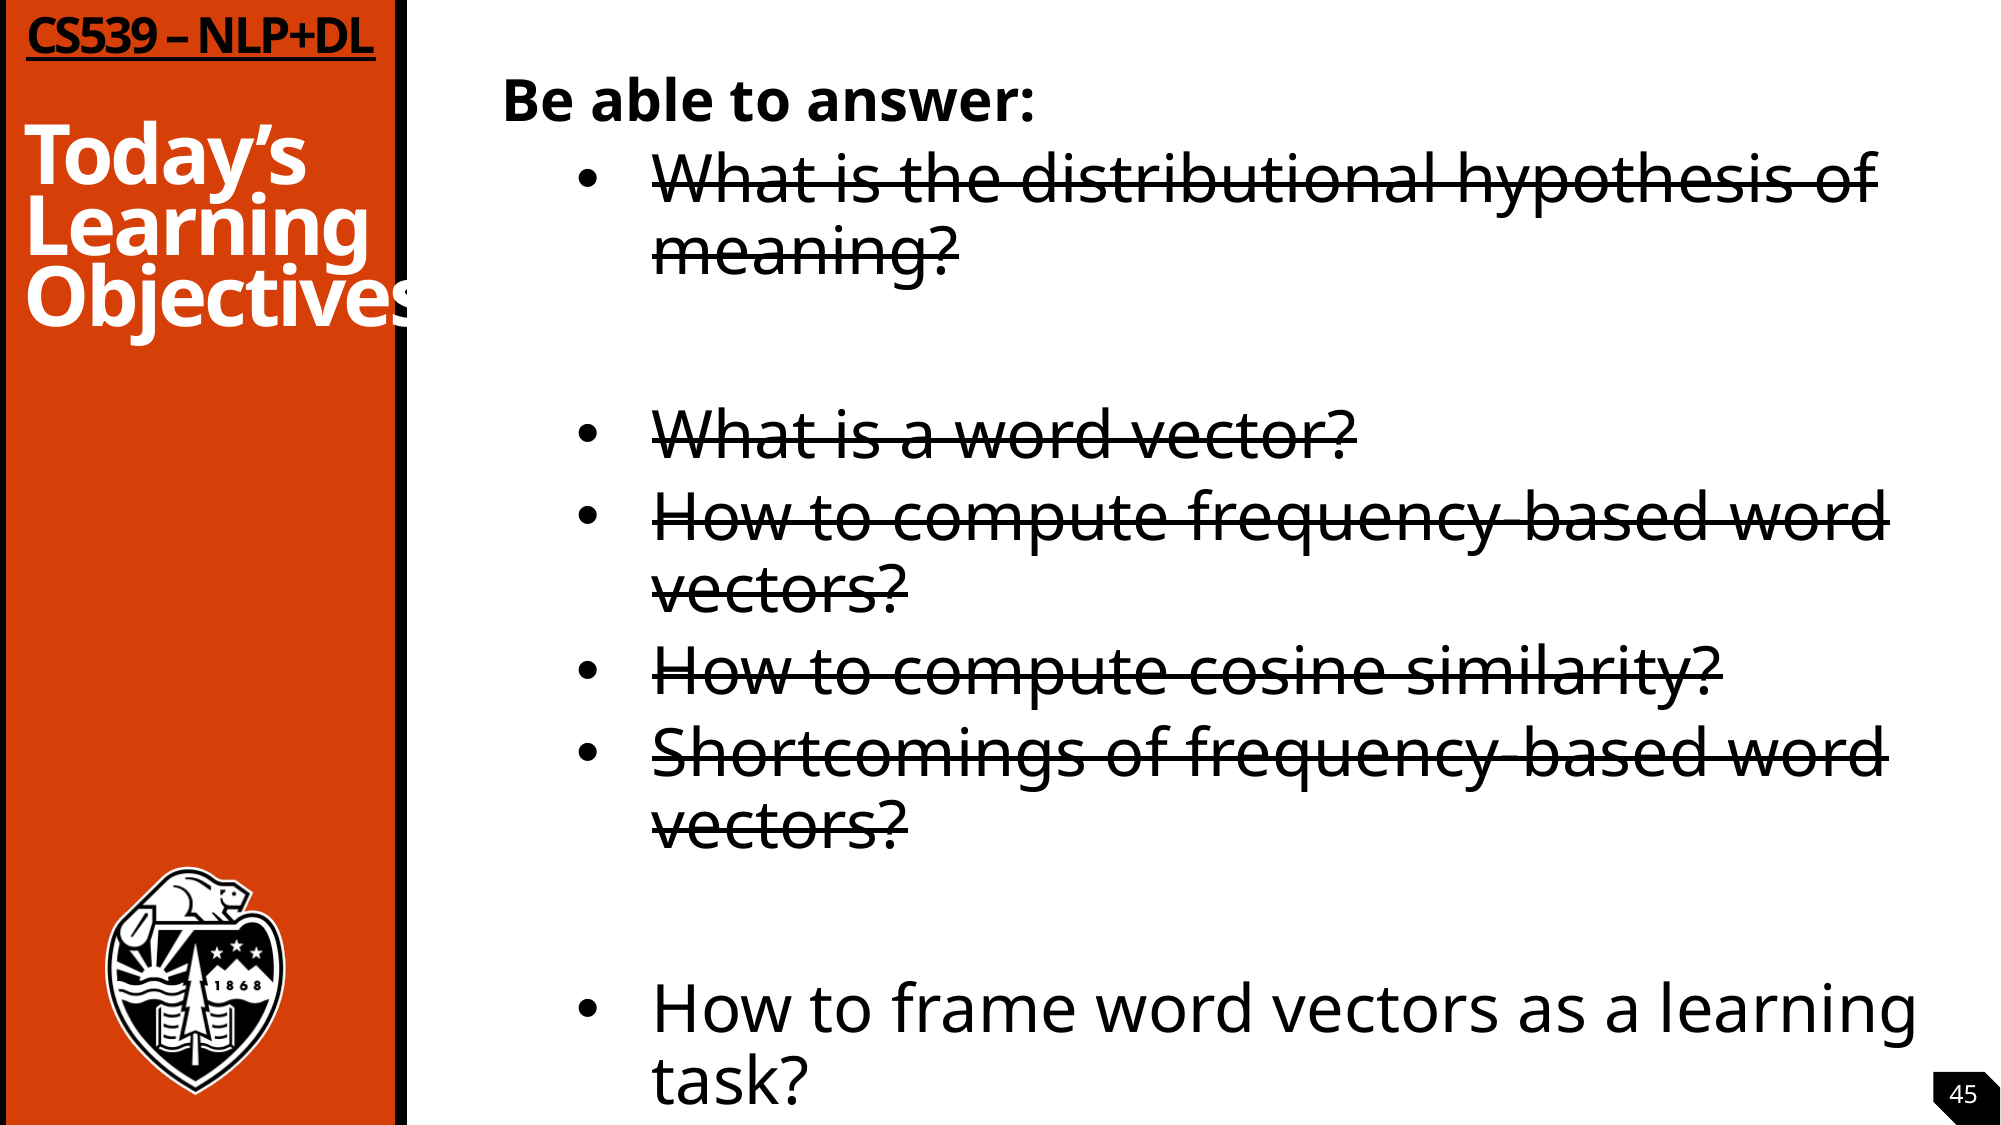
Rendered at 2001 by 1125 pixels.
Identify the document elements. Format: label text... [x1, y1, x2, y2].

list Be able to answer: What is the distributional hypothesis of meaning? What is a word vector? How to compute frequency-based word vectors? How to compute cosine similarity? Shortcomings of frequency-based word vectors? How to frame word vectors as a learning task? How is word2vec formulated? [486, 64, 1978, 1042]
picture [104, 865, 296, 1101]
slide_number 45 [1933, 1071, 1994, 1119]
